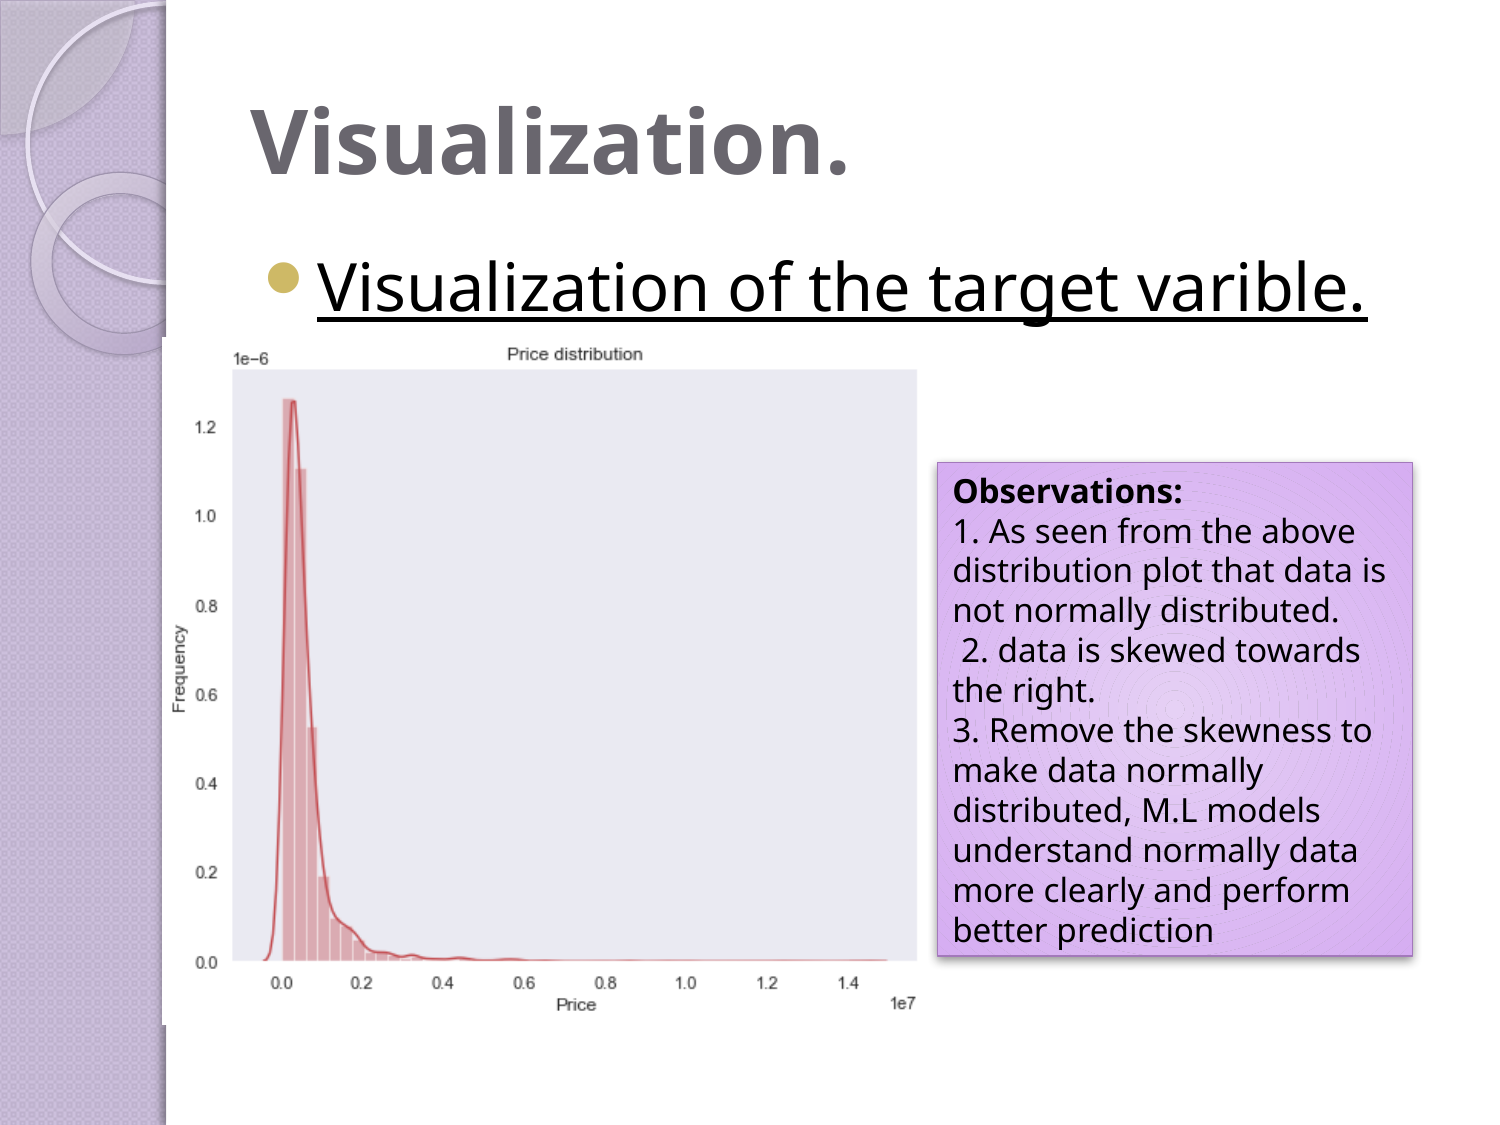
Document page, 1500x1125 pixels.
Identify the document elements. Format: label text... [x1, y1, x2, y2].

picture [162, 337, 928, 1026]
list Visualization of the target varible. [235, 237, 1466, 1025]
text_box Observations: 1. As seen from the above distribution plot that data is not normally distributed. 2. data is skewed towards the right. 3. Remove the skewness to make data normally distributed, M.L models understand normally data more clearly and perform better prediction [937, 462, 1413, 957]
title Visualization. [235, 45, 1466, 233]
